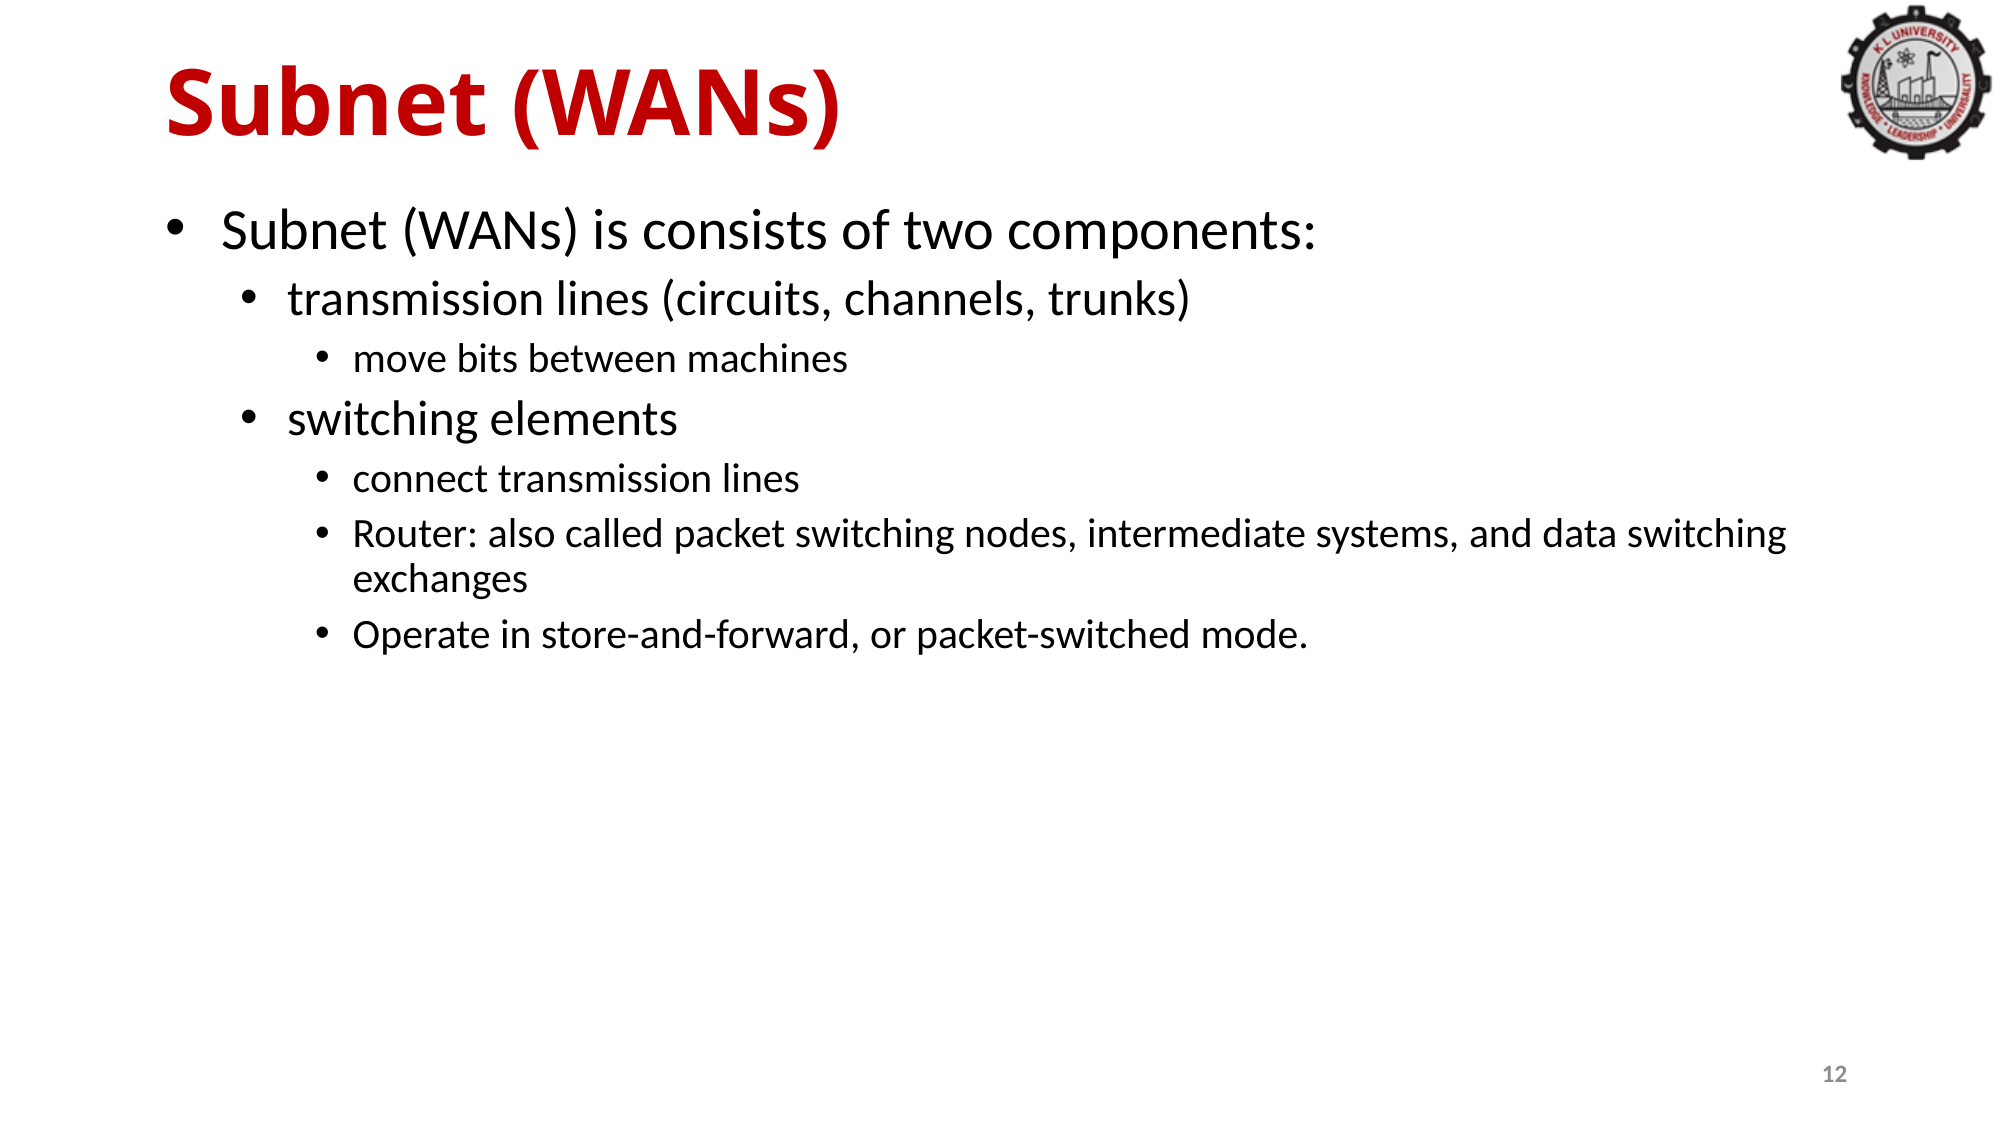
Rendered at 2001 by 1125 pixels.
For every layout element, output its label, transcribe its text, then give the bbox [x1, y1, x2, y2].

picture [1827, 0, 2000, 173]
list Subnet (WANs) is consists of two components: transmission lines (circuits, channels, trunks) move bits between machines switching elements connect transmission lines Router: also called packet switching nodes, intermediate systems, and data switching exchanges Operate in store-and-forward, or packet-switched mode. [150, 191, 1850, 891]
title Subnet (WANs) [150, 24, 1850, 188]
slide_number 12 [1746, 1042, 1863, 1103]
